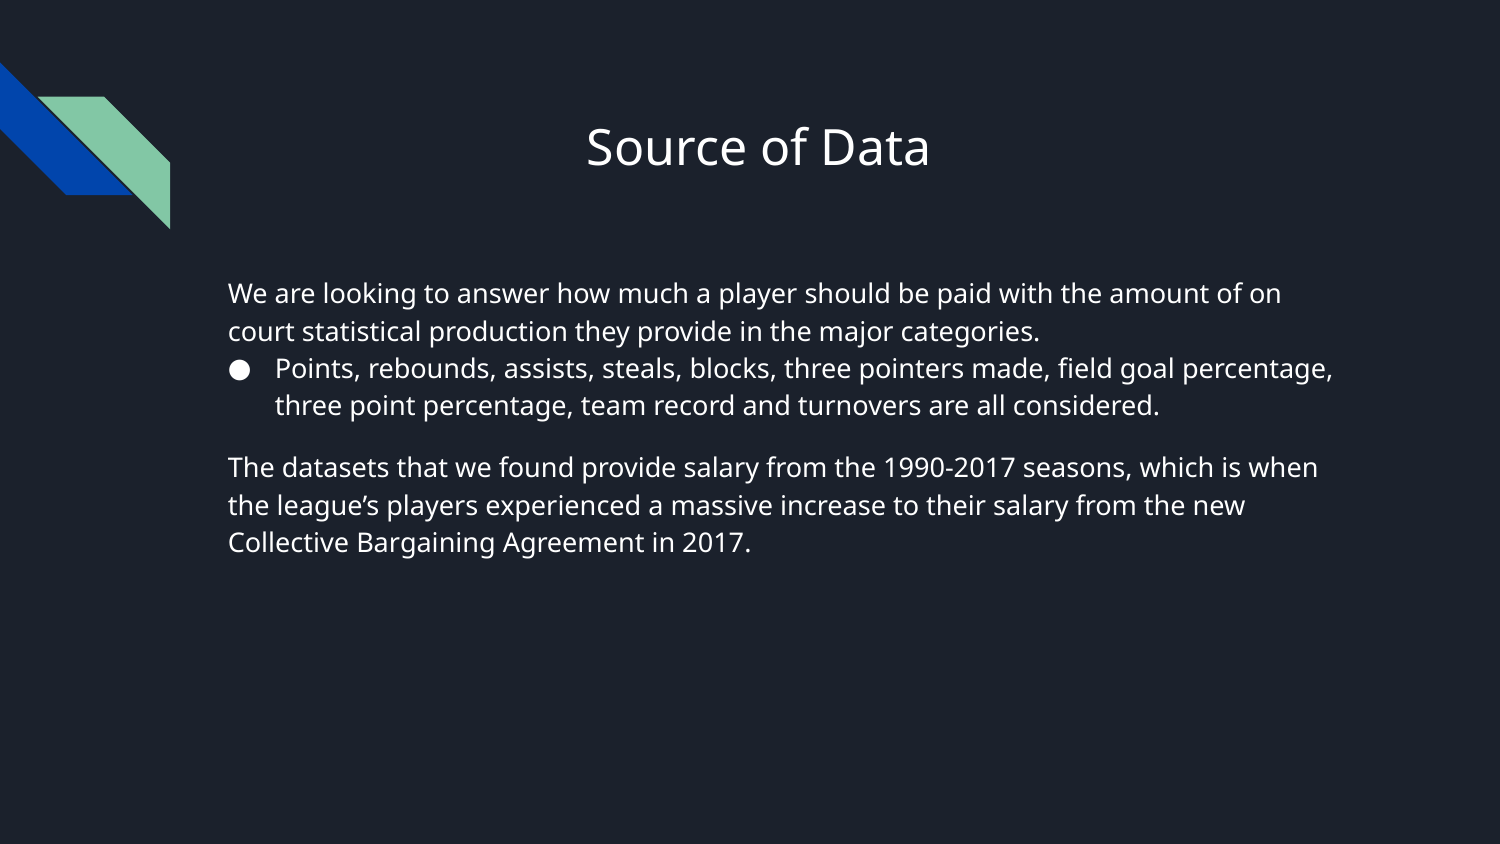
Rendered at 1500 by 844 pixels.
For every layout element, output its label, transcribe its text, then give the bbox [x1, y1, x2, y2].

title Source of Data [181, 100, 1337, 205]
list We are looking to answer how much a player should be paid with the amount of on court statistical production they provide in the major categories. Points, rebounds, assists, steals, blocks, three pointers made, field goal percentage, three point percentage, team record and turnovers are all considered. The datasets that we found provide salary from the 1990-2017 seasons, which is when the league’s players experienced a massive increase to their salary from the new Collective Bargaining Agreement in 2017. [212, 257, 1368, 735]
